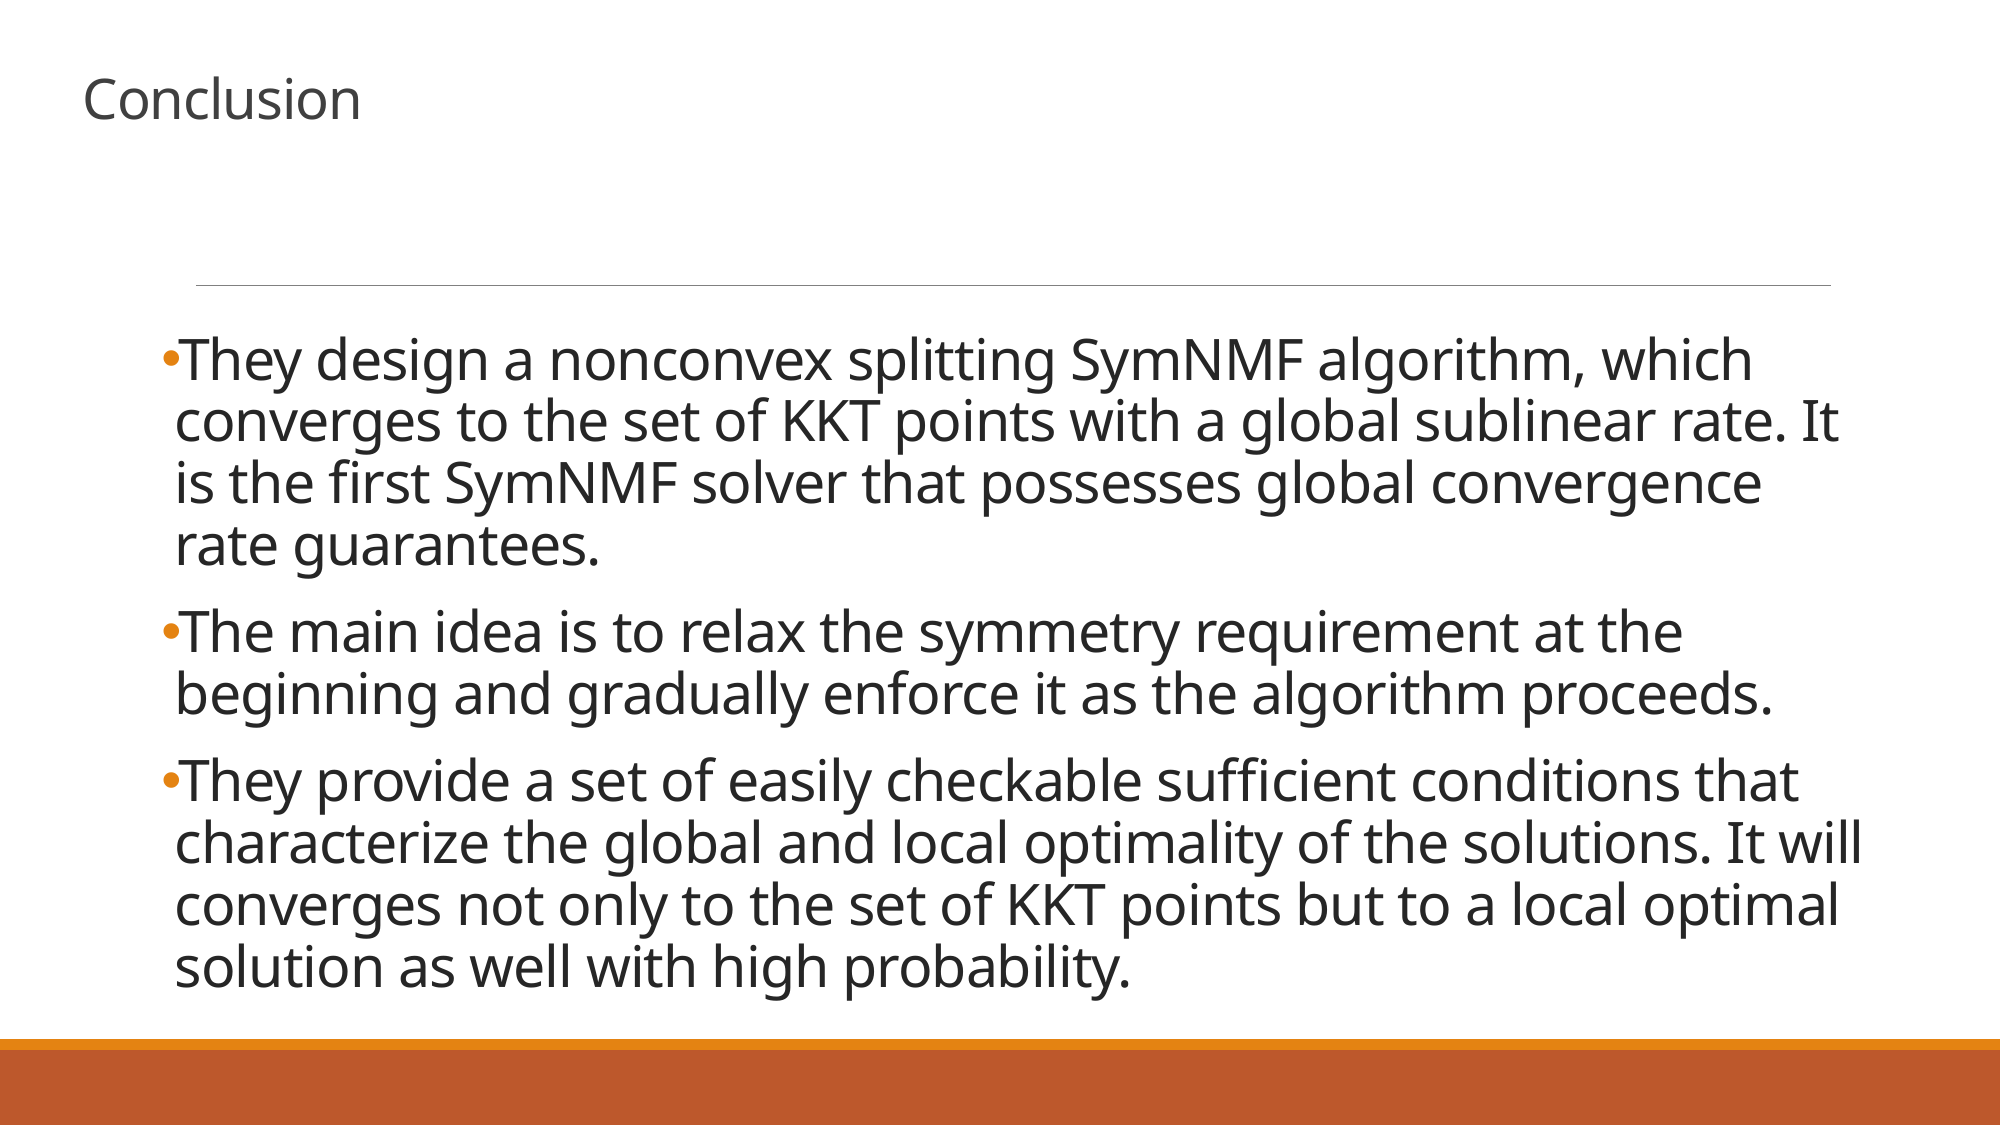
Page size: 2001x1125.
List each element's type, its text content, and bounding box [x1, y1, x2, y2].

title Conclusion [53, 26, 393, 139]
list They design a nonconvex splitting SymNMF algorithm, which converges to the set of KKT points with a global sublinear rate. It is the first SymNMF solver that possesses global convergence rate guarantees. The main idea is to relax the symmetry requirement at the beginning and gradually enforce it as the algorithm proceeds. They provide a set of easily checkable sufficient conditions that characterize the global and local optimality of the solutions. It will converges not only to the set of KKT points but to a local optimal solution as well with high probability. [161, 323, 1867, 1016]
